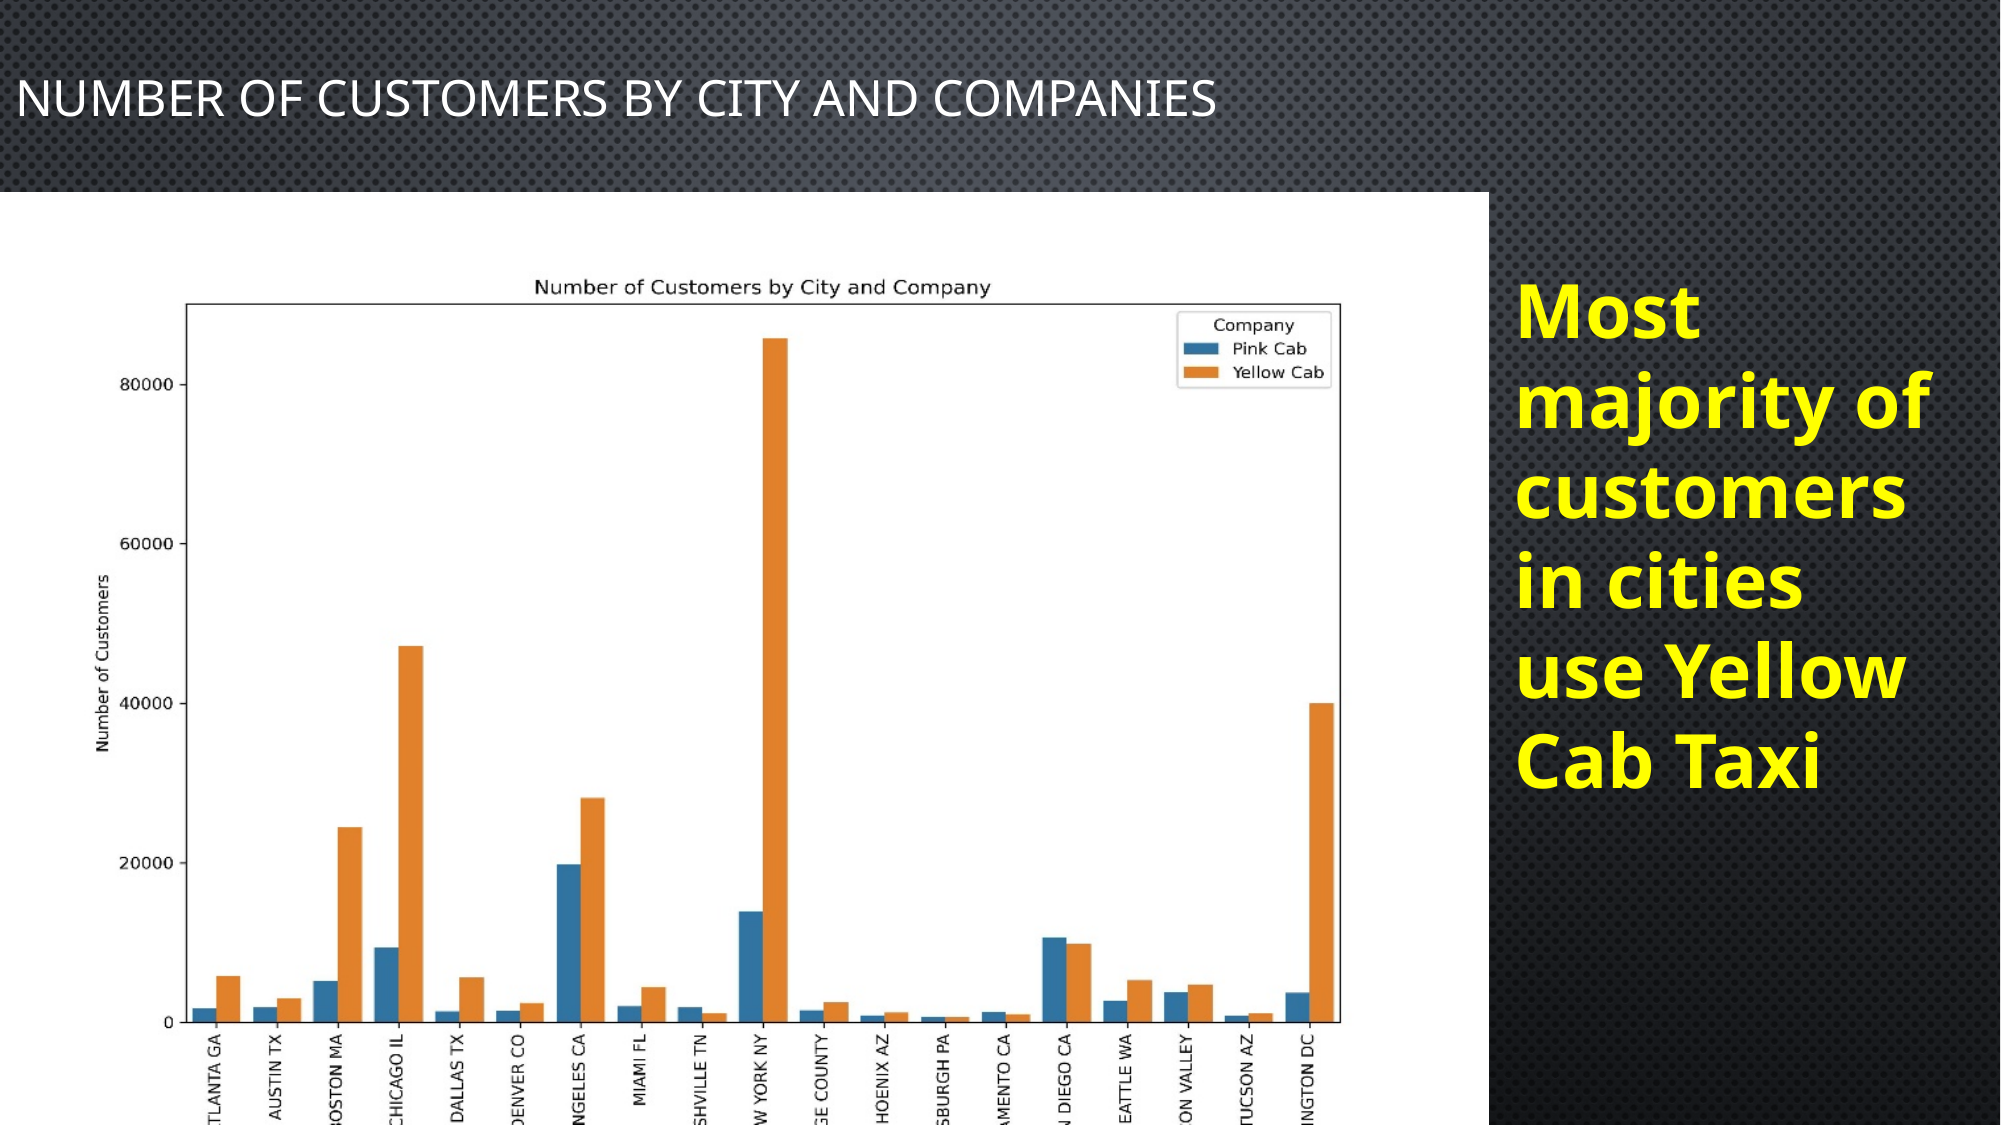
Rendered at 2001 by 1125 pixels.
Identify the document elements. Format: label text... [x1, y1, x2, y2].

text_box Most majority of customers in cities use Yellow Cab Taxi [1499, 256, 1960, 811]
title Number of customers by City and Companies [0, 0, 1385, 192]
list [0, 192, 1489, 1125]
